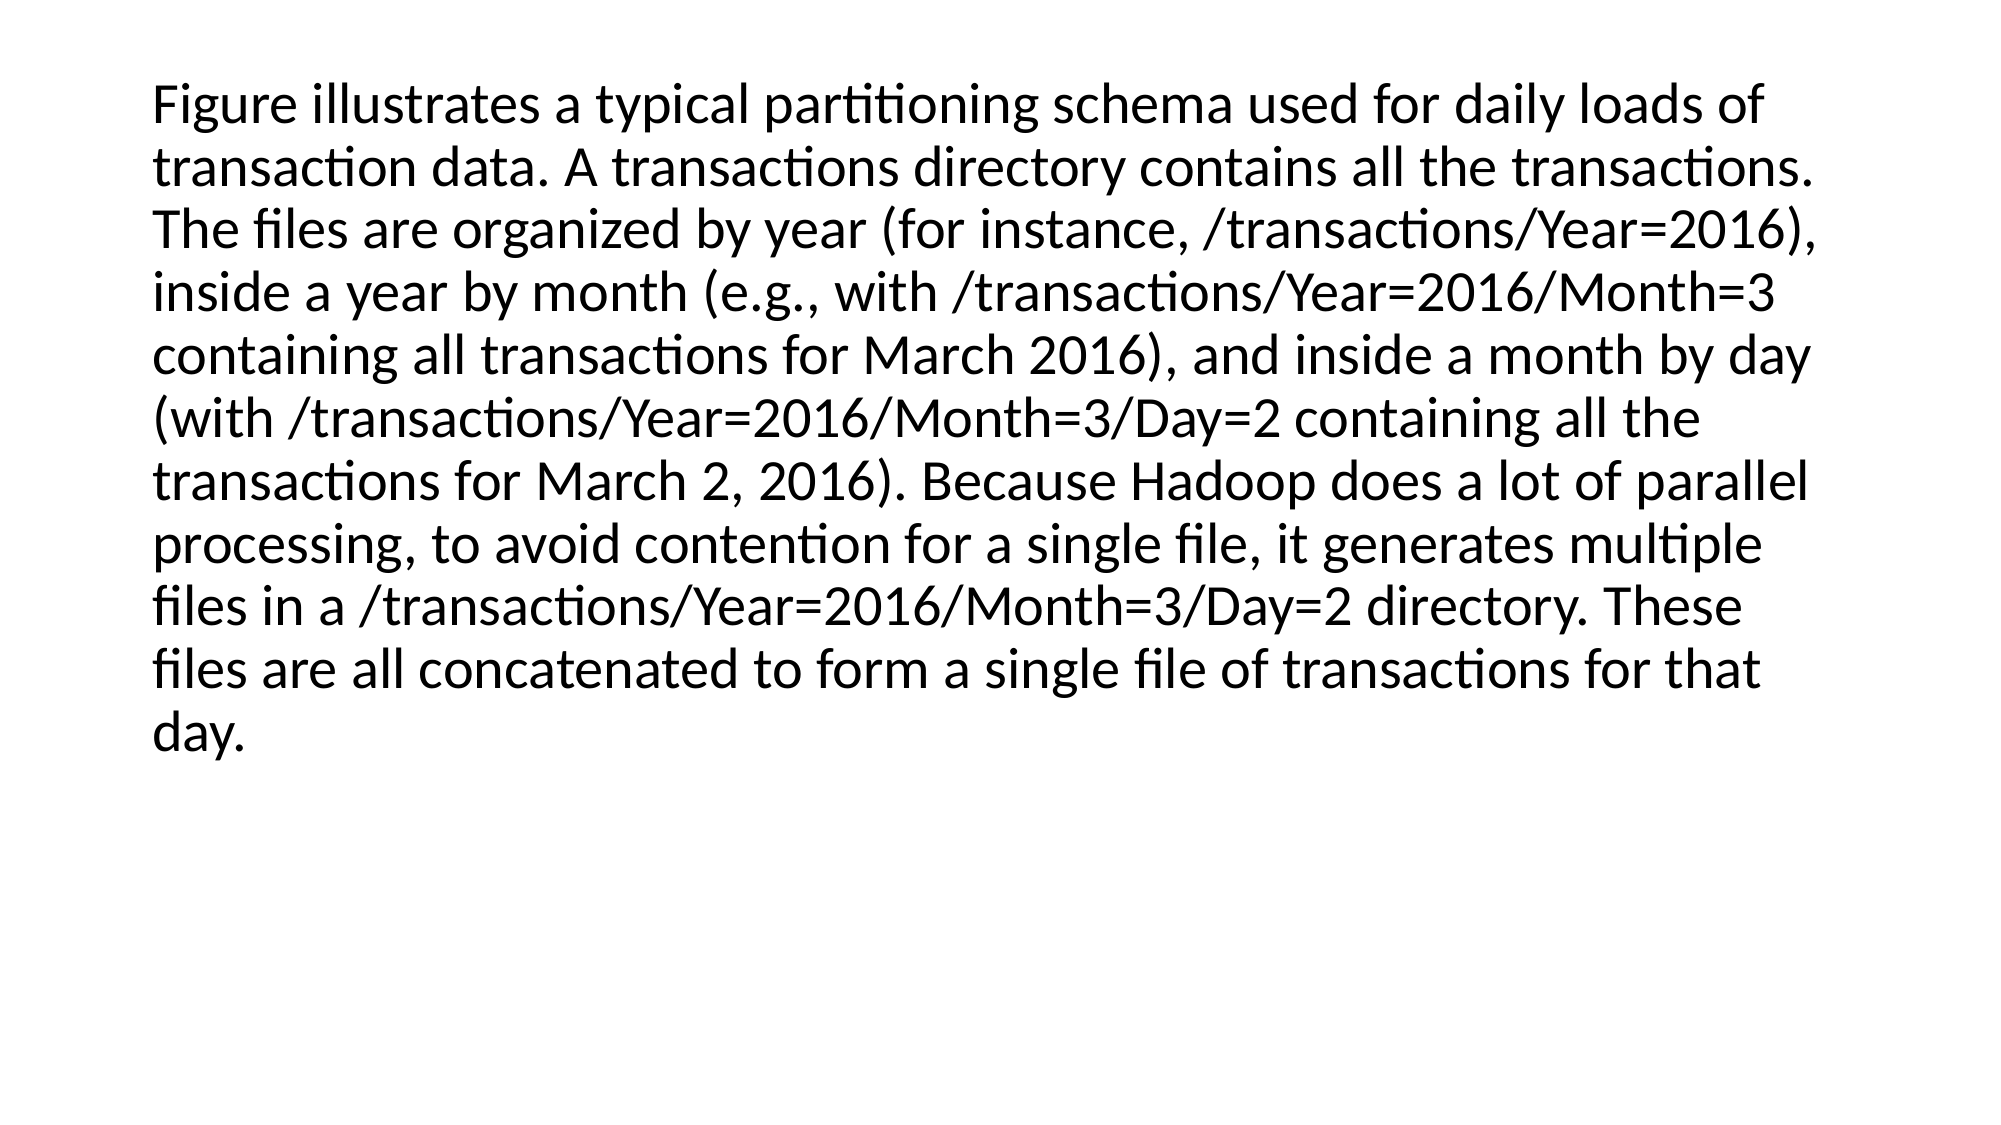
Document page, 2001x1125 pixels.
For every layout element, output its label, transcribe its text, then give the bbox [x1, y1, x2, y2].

list Figure illustrates a typical partitioning schema used for daily loads of transaction data. A transactions directory contains all the transactions. The files are organized by year (for instance, /transactions/Year=2016), inside a year by month (e.g., with /transactions/Year=2016/Month=3 containing all transactions for March 2016), and inside a month by day (with /transactions/Year=2016/Month=3/Day=2 containing all the transactions for March 2, 2016). Because Hadoop does a lot of parallel processing, to avoid contention for a single file, it generates multiple files in a /transactions/Year=2016/Month=3/Day=2 directory. These files are all concatenated to form a single file of transactions for that day. [137, 65, 1863, 1014]
